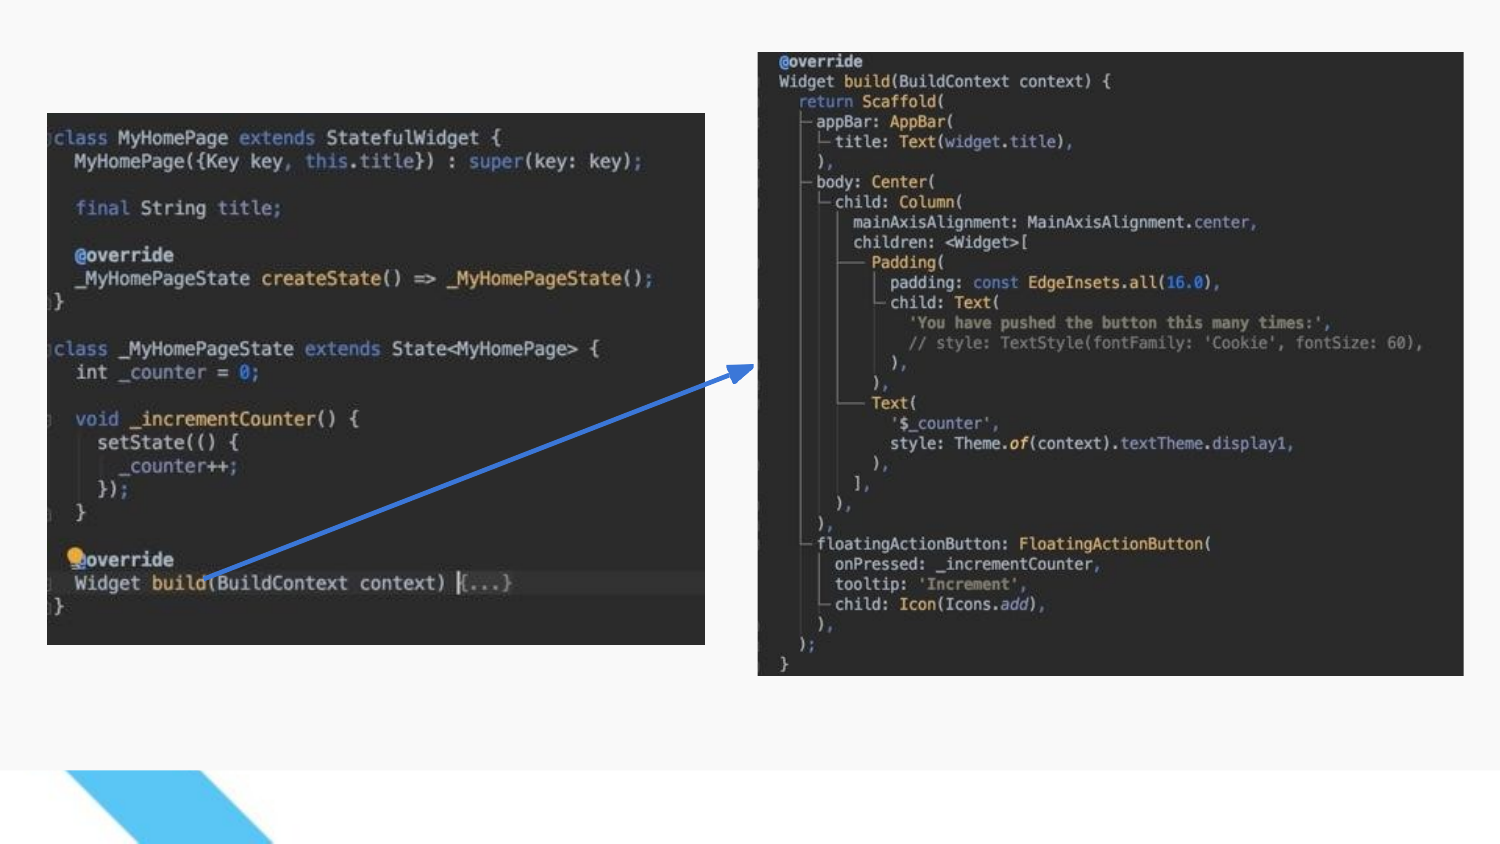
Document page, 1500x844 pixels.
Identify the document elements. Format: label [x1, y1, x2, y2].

text_box [757, 52, 1464, 676]
text_box [47, 113, 705, 645]
text_box [0, 0, 1500, 771]
text_box [726, 364, 754, 384]
picture [0, 771, 1452, 844]
